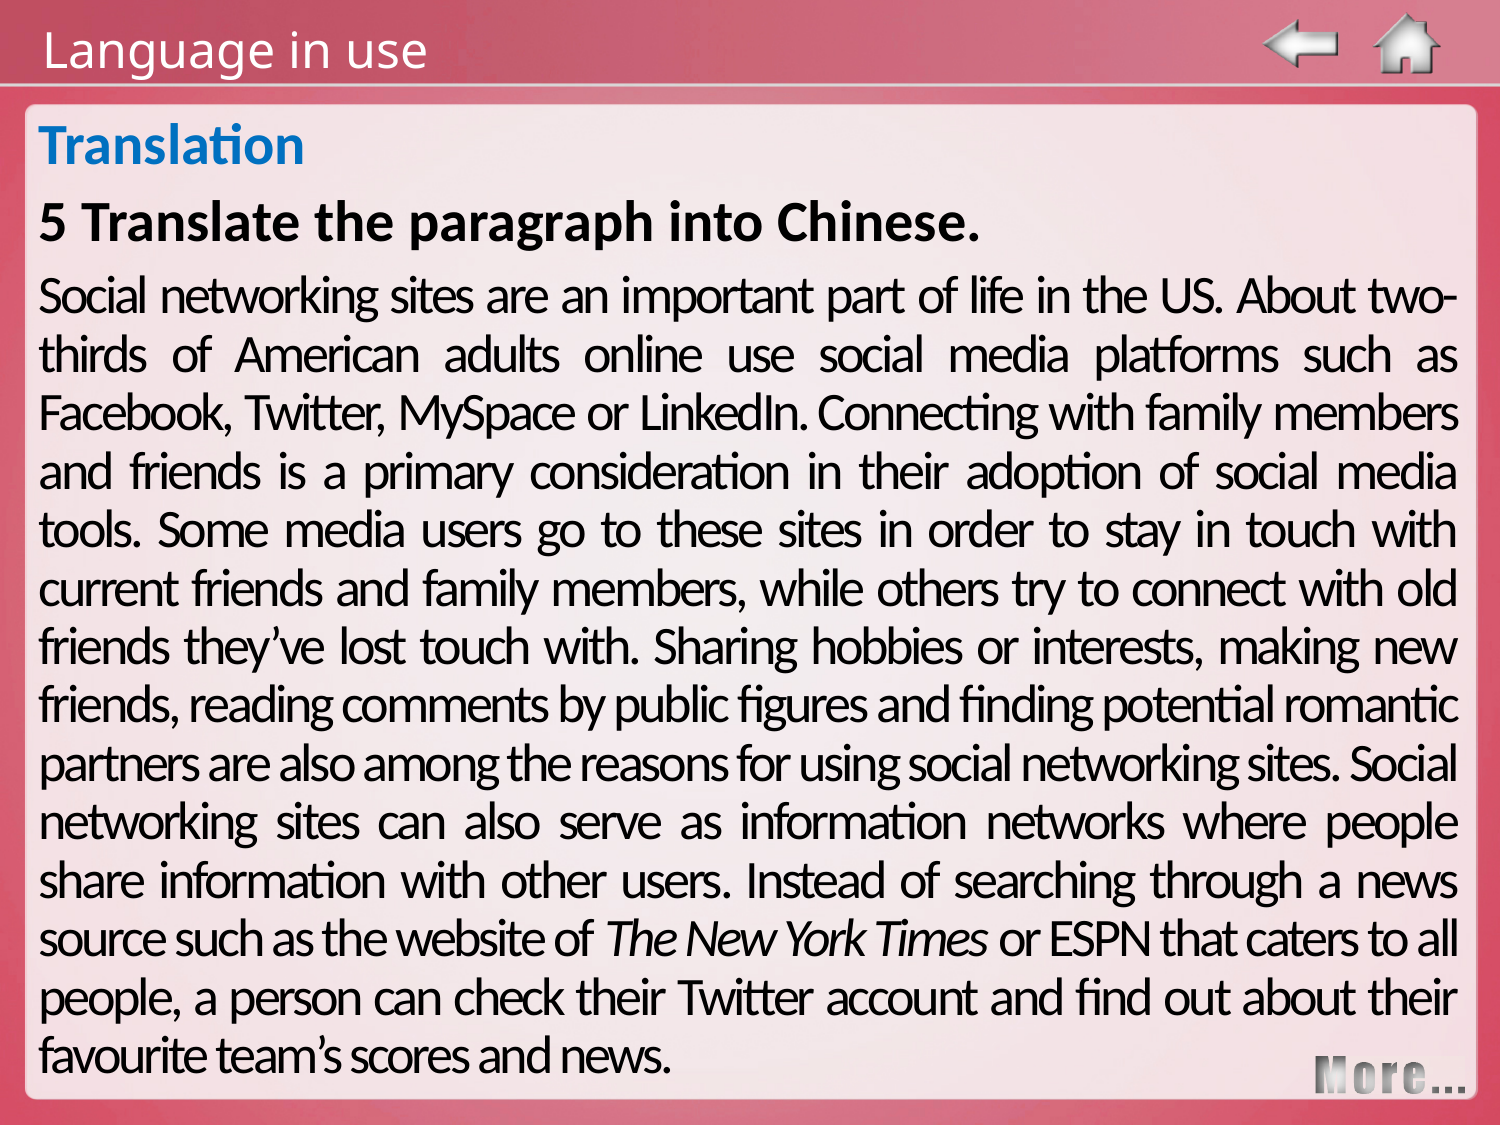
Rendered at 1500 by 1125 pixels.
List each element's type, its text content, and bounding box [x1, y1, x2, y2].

text_box Language in use [27, 11, 582, 87]
list Translation 5 Translate the paragraph into Chinese. Social networking sites are an important part of life in the US. About two-thirds of American adults online use social media platforms such as Facebook, Twitter, MySpace or LinkedIn. Connecting with family members and friends is a primary consideration in their adoption of social media tools. Some media users go to these sites in order to stay in touch with current friends and family members, while others try to connect with old friends they’ve lost touch with. Sharing hobbies or interests, making new friends, reading comments by public figures and finding potential romantic partners are also among the reasons for using social networking sites. Social networking sites can also serve as information networks where people share information with other users. Instead of searching through a news source such as the website of The New York Times or ESPN that caters to all people, a person can check their Twitter account and find out about their favourite team’s scores and news. [23, 106, 1473, 1102]
picture [0, 0, 1500, 1125]
